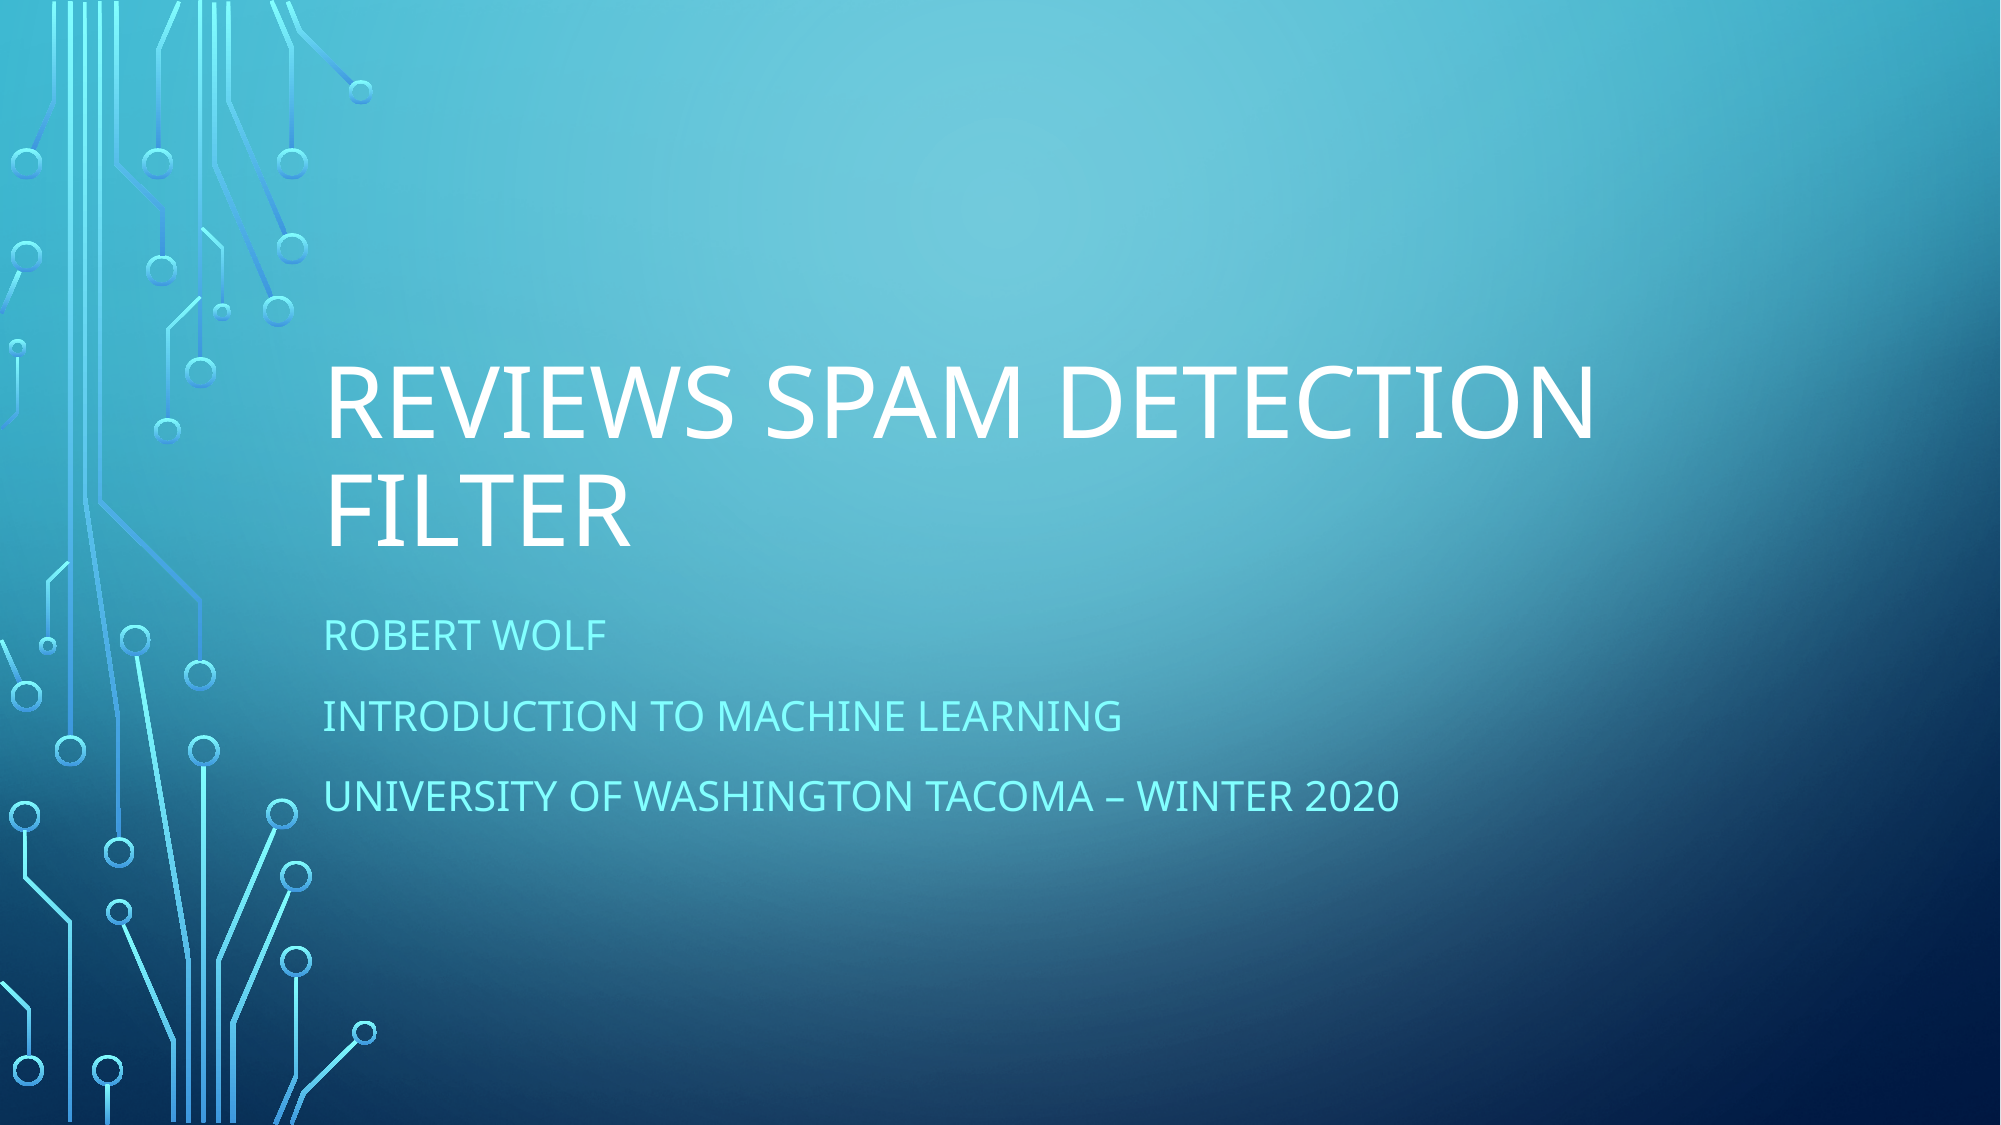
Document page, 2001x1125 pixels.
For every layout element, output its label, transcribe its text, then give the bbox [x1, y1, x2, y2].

title Reviews Spam detection filter [307, 184, 1750, 576]
subtitle Robert Wolf Introduction to machine learning University of Washington Tacoma – winter 2020 [307, 590, 1750, 863]
